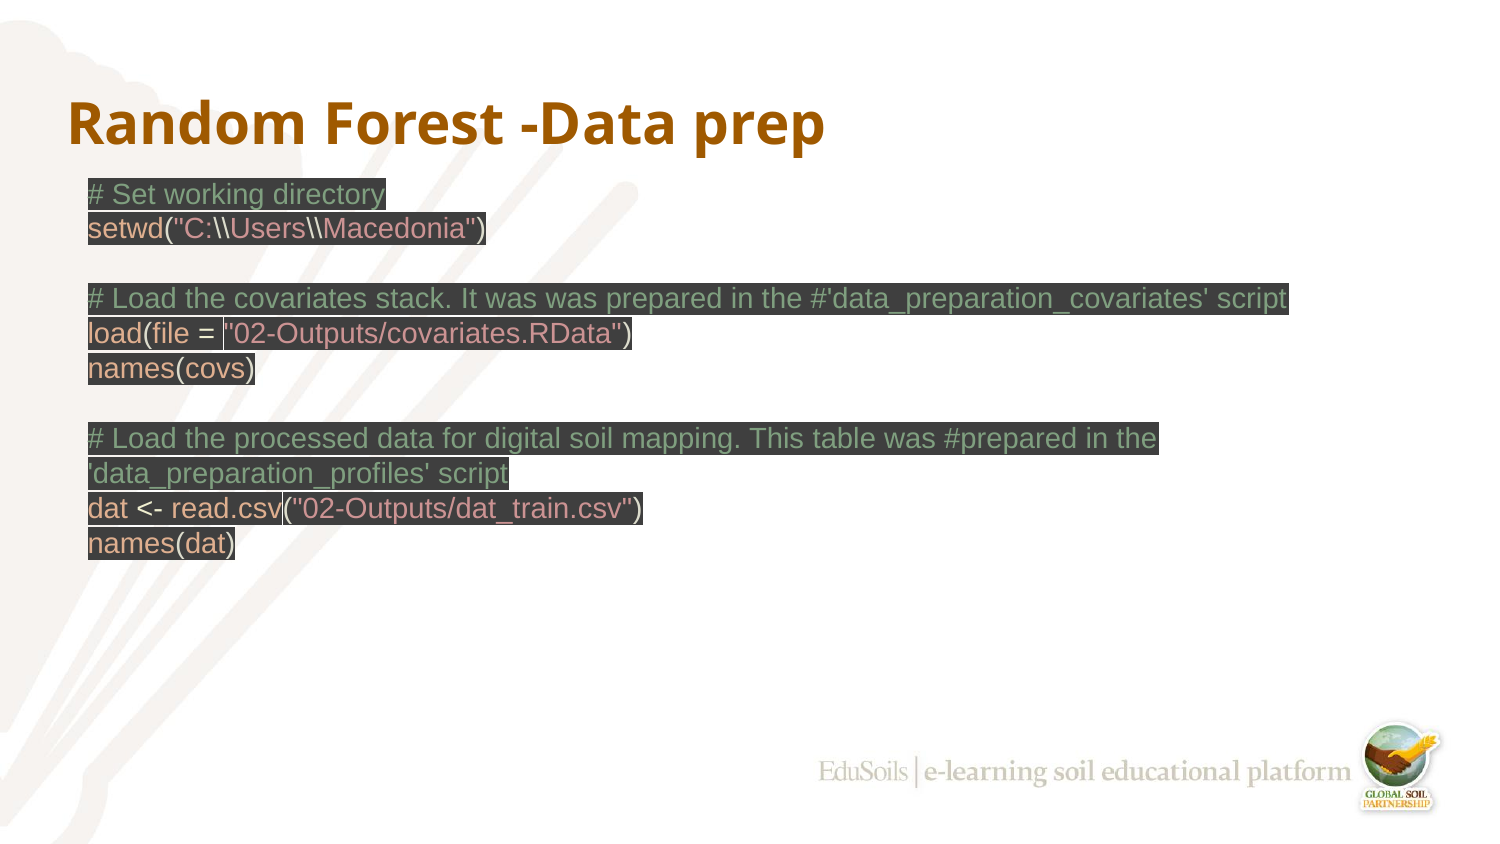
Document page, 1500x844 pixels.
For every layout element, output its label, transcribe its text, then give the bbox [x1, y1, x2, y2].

title Random Forest -Data prep [51, 70, 1449, 146]
text_box # Set working directory setwd("C:\\Users\\Macedonia") # Load the covariates stack. It was was prepared in the #'data_preparation_covariates' script load(file = "02-Outputs/covariates.RData") names(covs) # Load the processed data for digital soil mapping. This table was #prepared in the 'data_preparation_profiles' script dat <- read.csv("02-Outputs/dat_train.csv") names(dat) [72, 159, 1358, 580]
slide_number ‹#› [1389, 764, 1480, 830]
picture [0, 0, 1500, 844]
